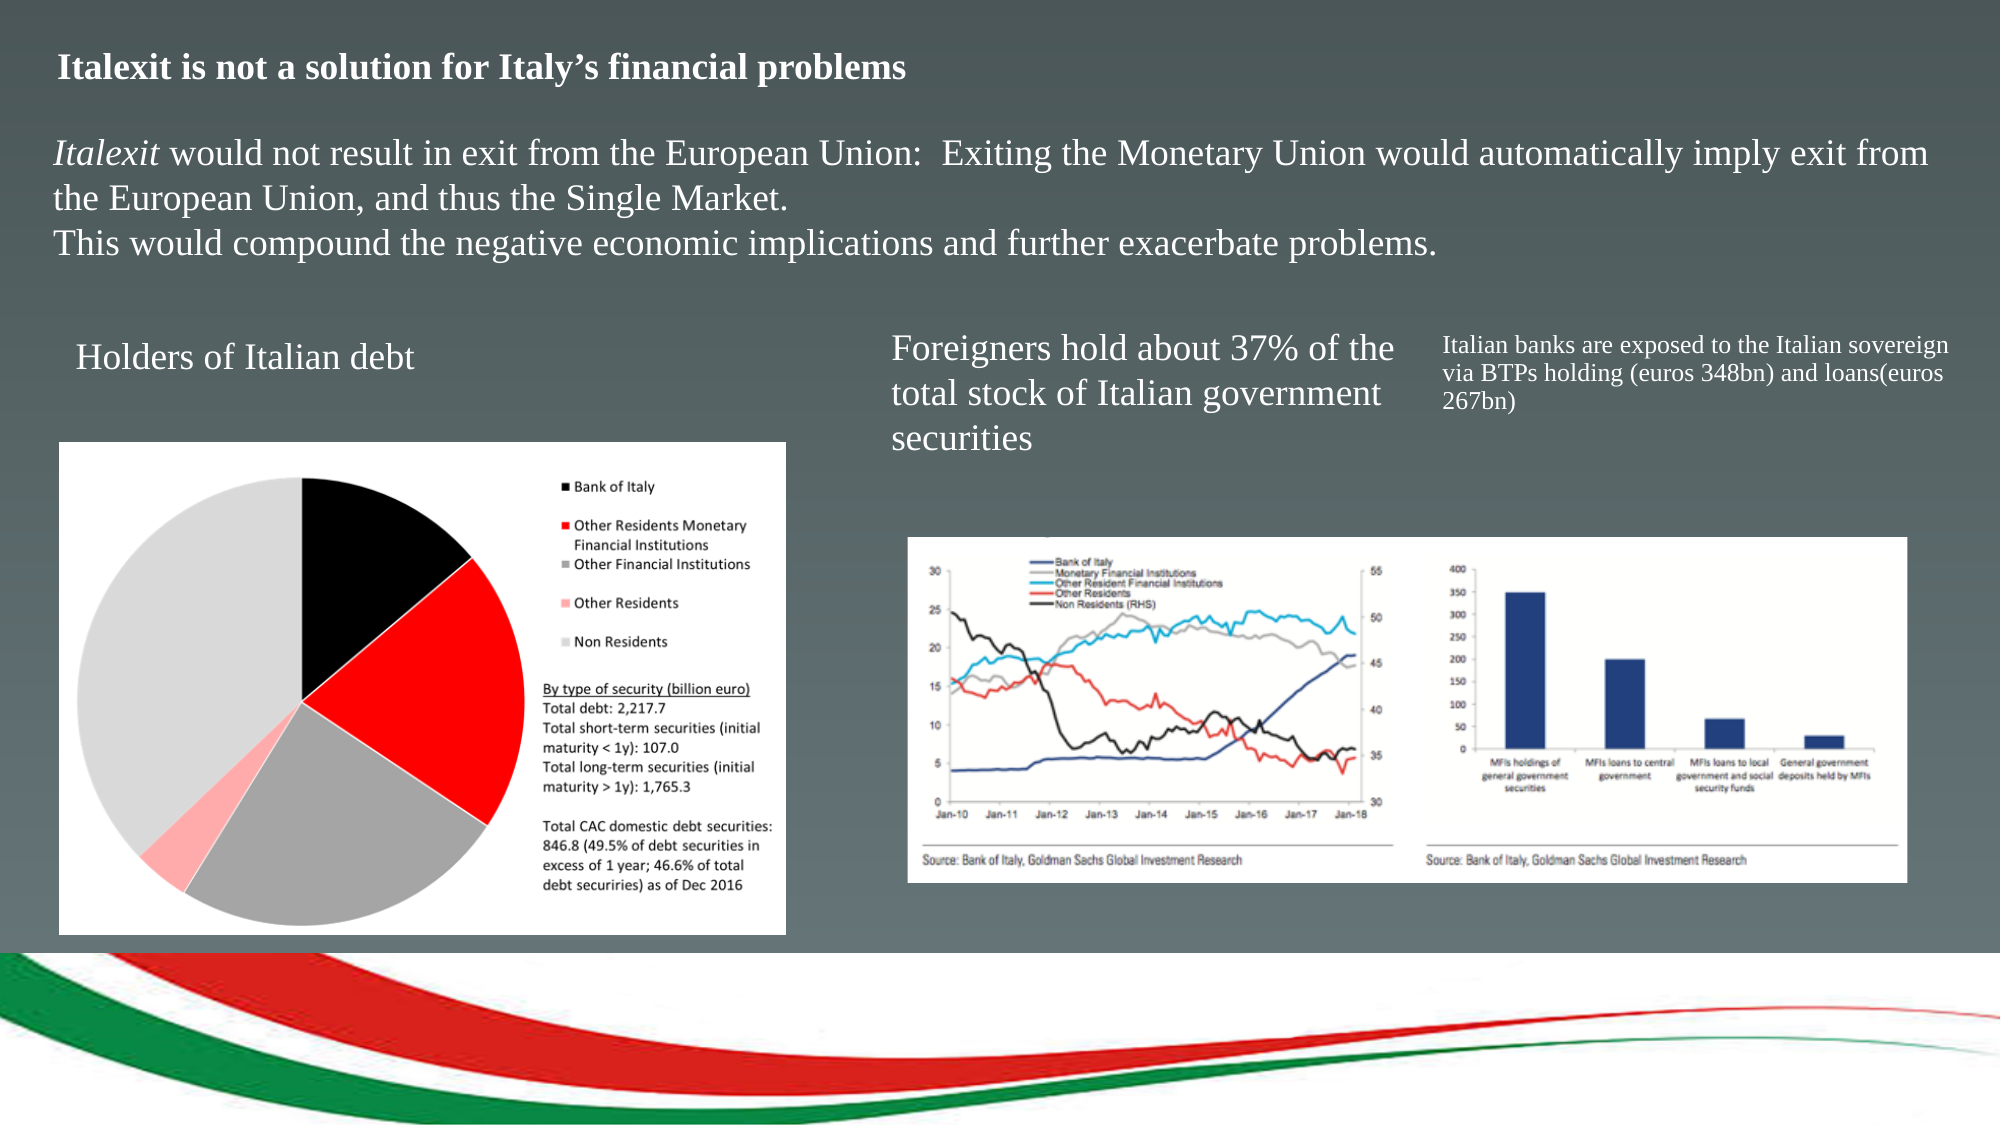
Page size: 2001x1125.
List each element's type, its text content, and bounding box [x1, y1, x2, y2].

text_box Italexit would not result in exit from the European Union: Exiting the Monetary Union would automatically imply exit from the European Union, and thus the Single Market. This would compound the negative economic implications and further exacerbate problems. [38, 121, 1973, 271]
picture [59, 442, 786, 935]
text_box Foreigners hold about 37% of the total stock of Italian government securities [876, 315, 1466, 465]
title Italian banks are exposed to the Italian sovereign via BTPs holding (euros 348bn) and loans(euros 267bn) [1427, 296, 1973, 424]
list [907, 537, 1908, 883]
text_box Holders of Italian debt [60, 325, 431, 385]
picture [0, 953, 2001, 1125]
text_box Italexit is not a solution for Italy’s financial problems [42, 34, 923, 95]
